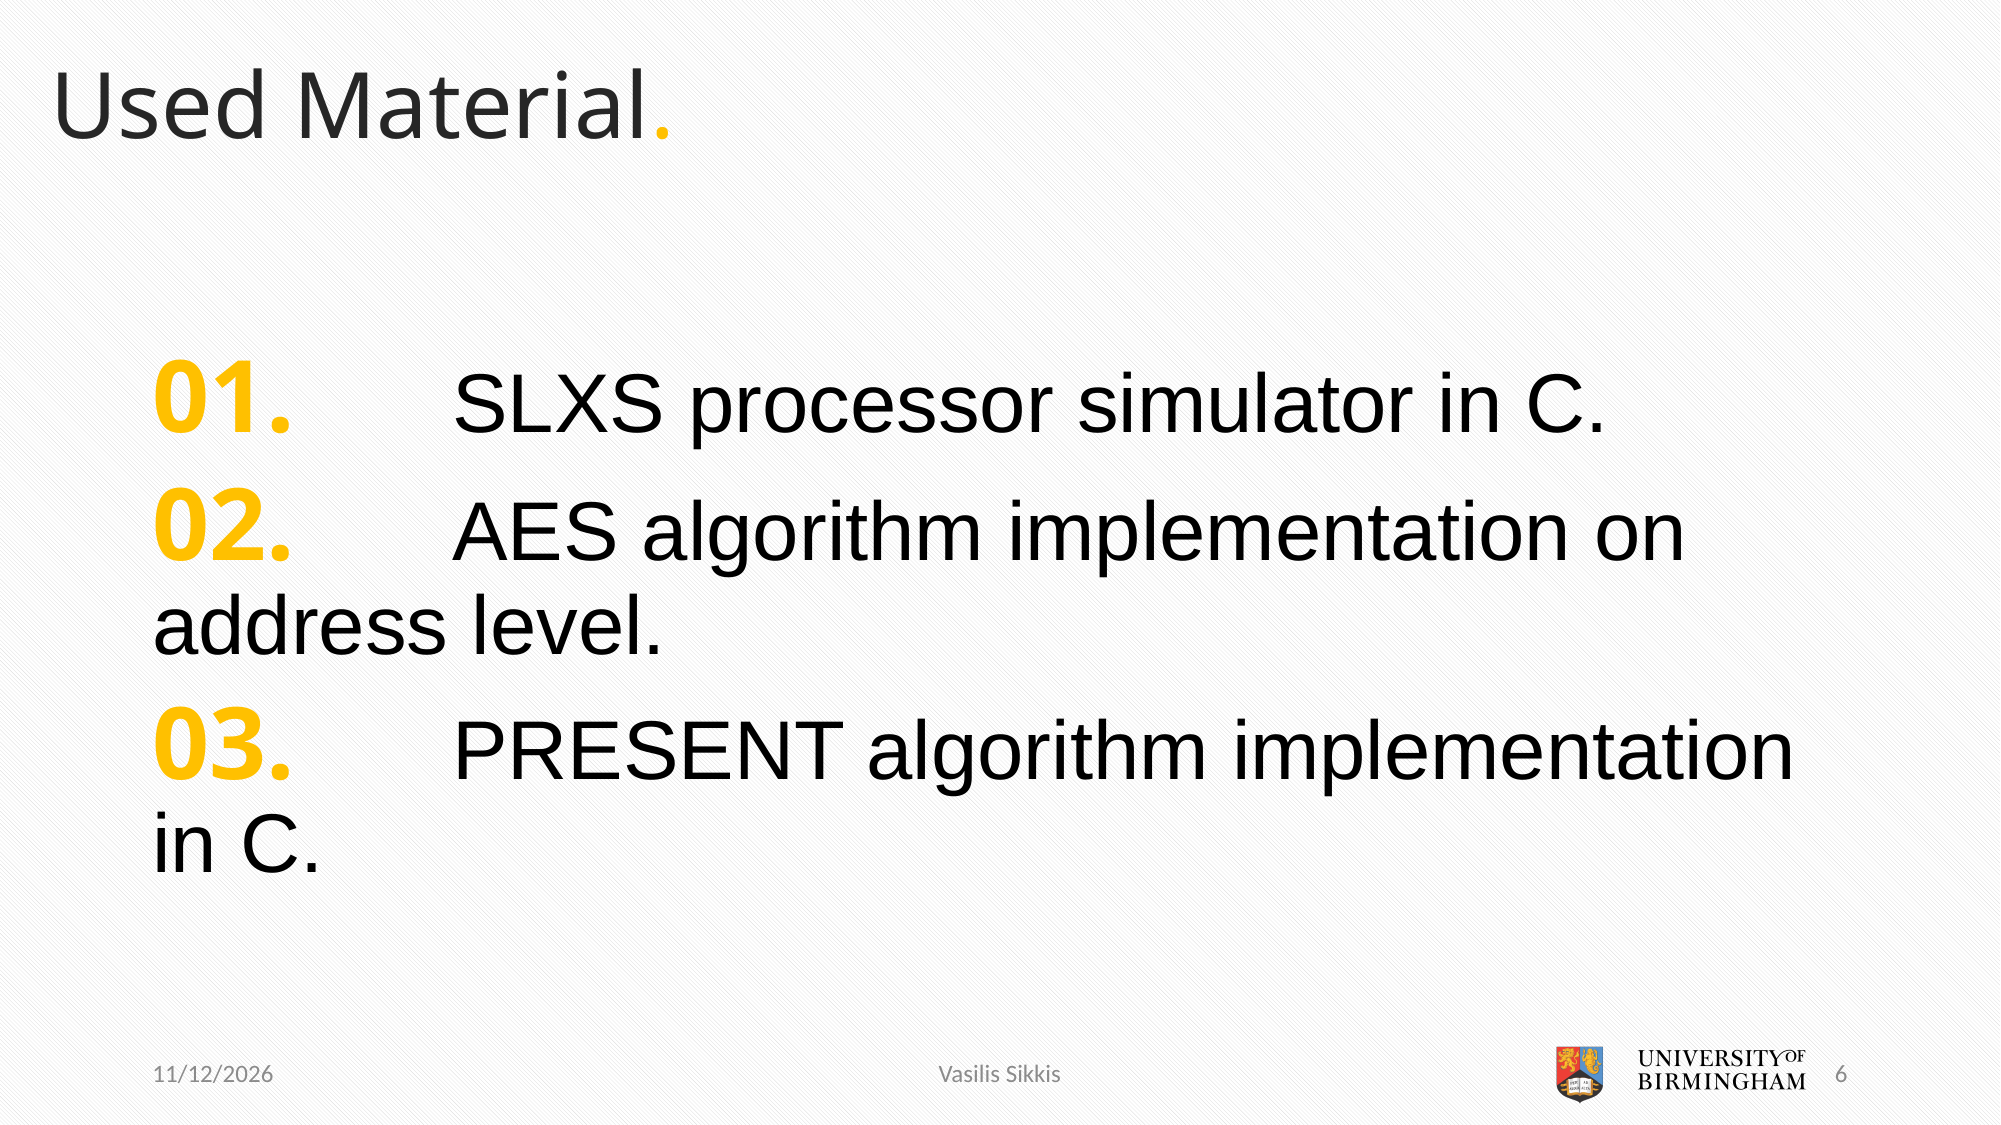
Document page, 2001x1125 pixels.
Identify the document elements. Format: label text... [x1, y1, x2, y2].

footer Vasilis Sikkis [662, 1042, 1338, 1103]
title Used Material. [35, 0, 1761, 218]
list 01. SLXS processor simulator in C. 02. AES algorithm implementation on address level. 03. PRESENT algorithm implementation in C. [137, 217, 1863, 1014]
slide_number 6 [1412, 1042, 1863, 1103]
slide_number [137, 1042, 588, 1103]
picture [1552, 1103, 1810, 1107]
